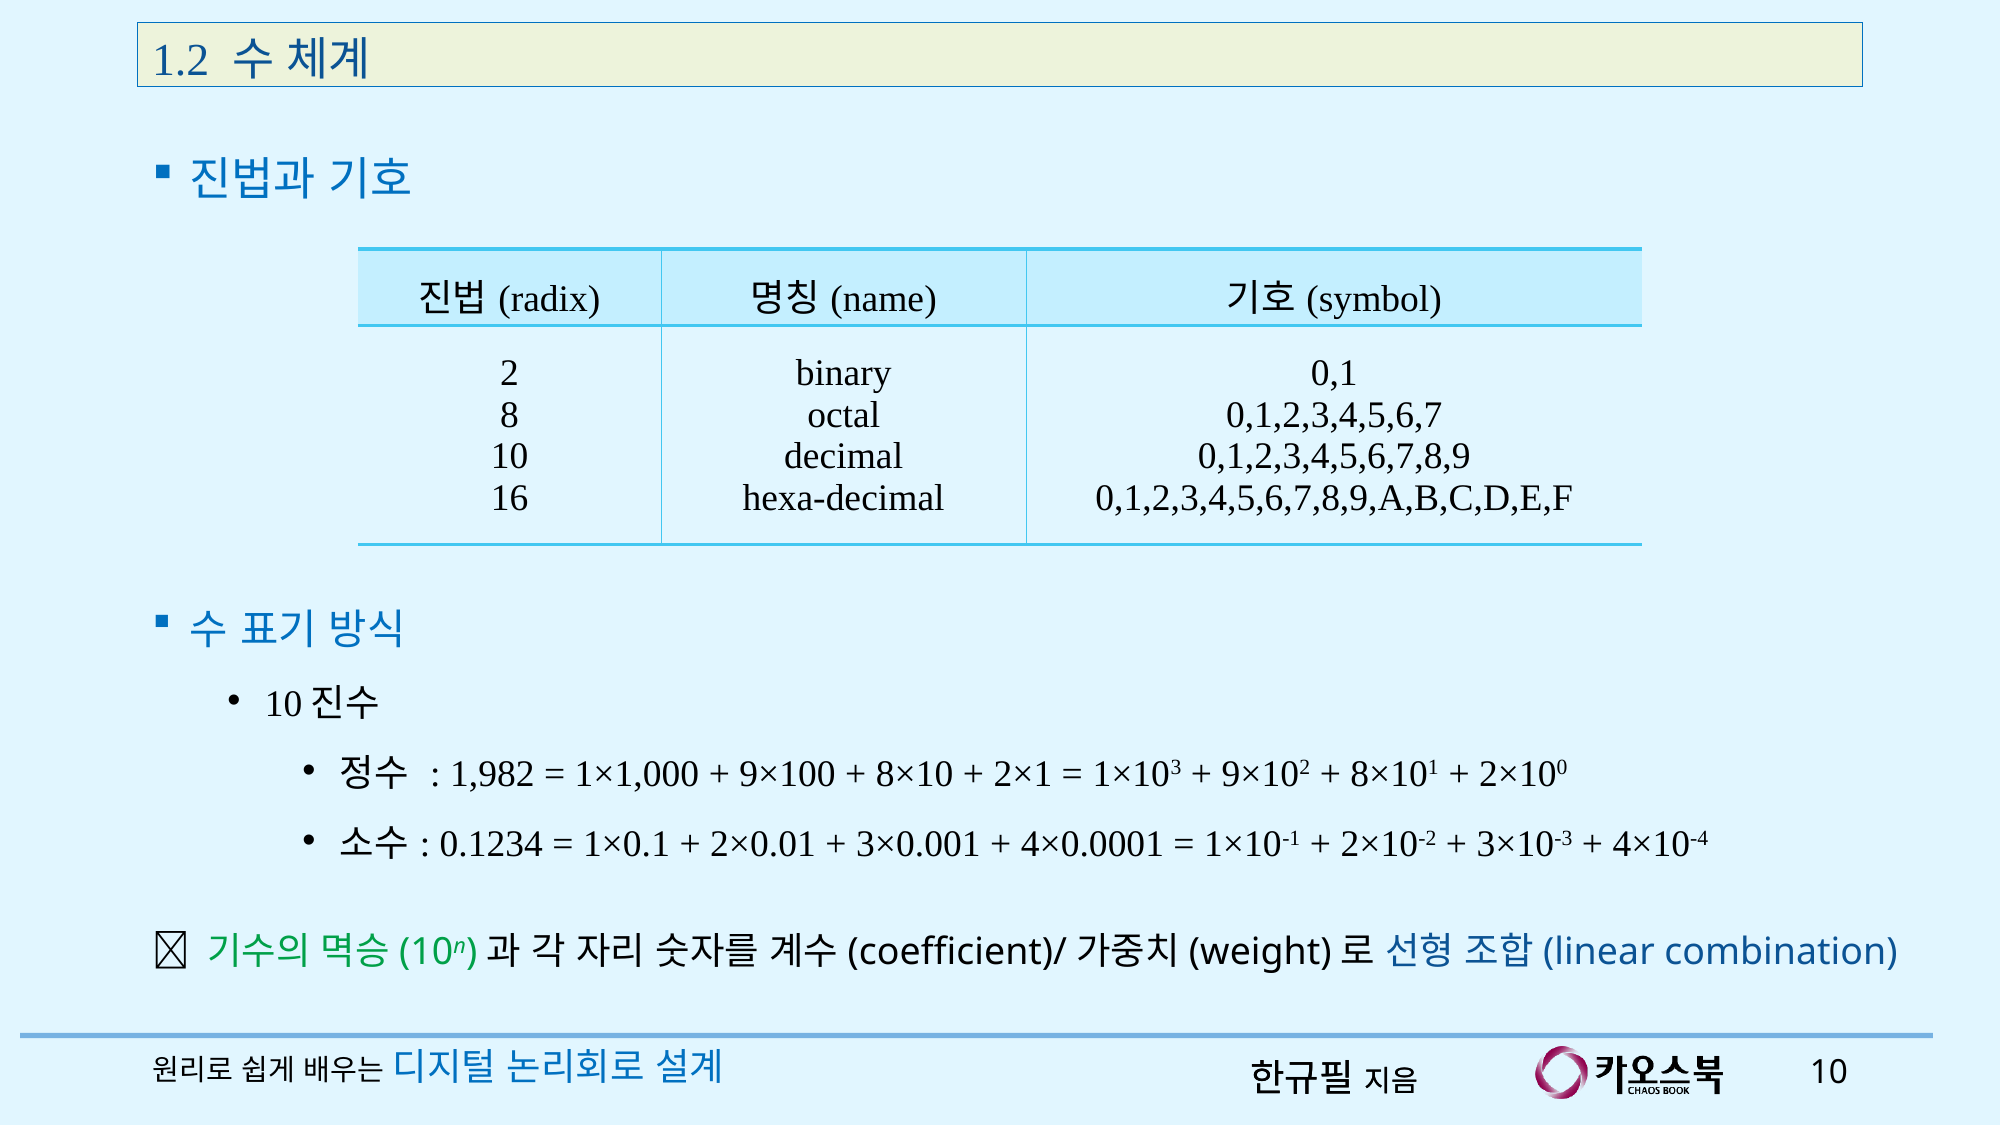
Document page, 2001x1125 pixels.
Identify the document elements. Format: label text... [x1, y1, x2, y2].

slide_number 10 [1769, 1042, 1863, 1103]
text_box  기수의 멱승(10n)과 각 자리 숫자를 계수(coefficient)/가중치(weight)로 선형 조합(linear combination) [137, 915, 1950, 980]
table_cell 0,1 0,1,2,3,4,5,6,7 0,1,2,3,4,5,6,7,8,9 0,1,2,3,4,5,6,7,8,9,A,B,C,D,E,F [1027, 327, 1642, 543]
text_box 1.2 수 체계 [137, 22, 1863, 87]
table_cell binary octal decimal hexa-decimal [662, 327, 1026, 543]
picture [1535, 1046, 1723, 1099]
table_header 명칭(name) [662, 251, 1026, 324]
text_box 수 표기 방식 10진수 정수 : 1,982 = 1×1,000 + 9×100 + 8×10 + 2×1 = 1×103 + 9×102 + 8×101 + 2×100 소수: 0.1234 = 1×0.1 + 2×0.01 + 3×0.001 + 4×0.0001 = 1×10-1 + 2×10-2 + 3×10-3 + 4×10-4 [137, 582, 1932, 893]
table_header 진법(radix) [358, 251, 661, 324]
table_cell 2 8 10 16 [358, 327, 661, 543]
table_header 기호(symbol) [1027, 251, 1642, 324]
list 진법과 기호 [137, 148, 1863, 249]
footer 원리로 쉽게 배우는 디지털 논리회로 설계 [137, 1035, 832, 1096]
